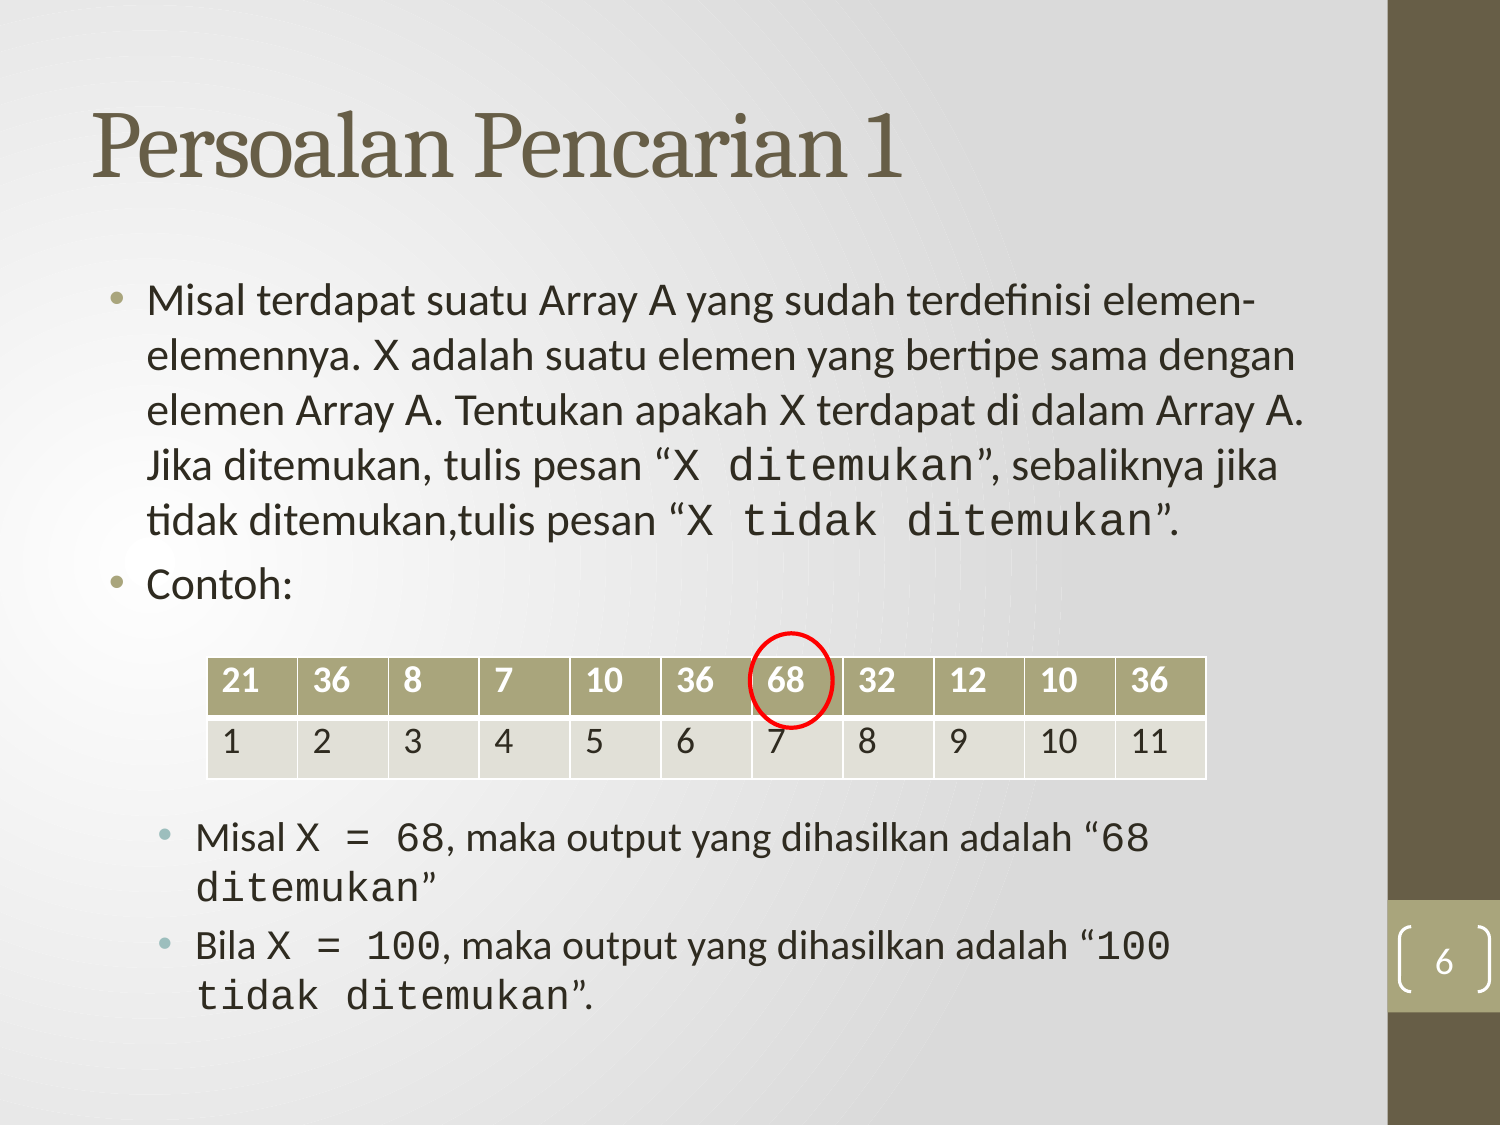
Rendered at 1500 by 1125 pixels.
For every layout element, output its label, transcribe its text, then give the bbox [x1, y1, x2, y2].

table_cell 1 [208, 721, 297, 778]
table_cell 9 [935, 721, 1024, 778]
table_cell 11 [1116, 721, 1205, 778]
list Misal terdapat suatu Array A yang sudah terdefinisi elemen-elemennya. X adalah suatu elemen yang bertipe sama dengan elemen Array A. Tentukan apakah X terdapat di dalam Array A. Jika ditemukan, tulis pesan “X ditemukan”, sebaliknya jika tidak ditemukan,tulis pesan “X tidak ditemukan”. Contoh: Misal X = 68, maka output yang dihasilkan adalah “68 ditemukan” Bila X = 100, maka output yang dihasilkan adalah “100 tidak ditemukan”. [75, 262, 1325, 1050]
table_header 8 [389, 658, 478, 715]
table_cell 6 [662, 721, 751, 778]
table_cell 4 [480, 721, 569, 778]
table_cell 8 [844, 721, 933, 778]
table_header 68 [753, 706, 759, 715]
table_header 21 [208, 658, 297, 715]
title Persoalan Pencarian 1 [75, 45, 1325, 233]
table_cell 2 [298, 721, 388, 778]
table_cell 7 [753, 721, 842, 778]
table_cell 5 [571, 721, 660, 778]
table_header 32 [844, 658, 933, 715]
table_header 10 [571, 658, 660, 715]
table_cell 3 [389, 721, 478, 778]
table_header 36 [662, 658, 751, 715]
table_header 7 [480, 658, 569, 715]
table_cell 10 [1025, 721, 1115, 778]
table_header 68 [824, 658, 842, 715]
table_header 10 [1025, 658, 1115, 715]
slide_number 6 [1397, 925, 1492, 994]
table_header 36 [1116, 658, 1205, 715]
text_box [747, 631, 835, 730]
table_header 36 [298, 658, 388, 715]
table_header 12 [935, 658, 1024, 715]
